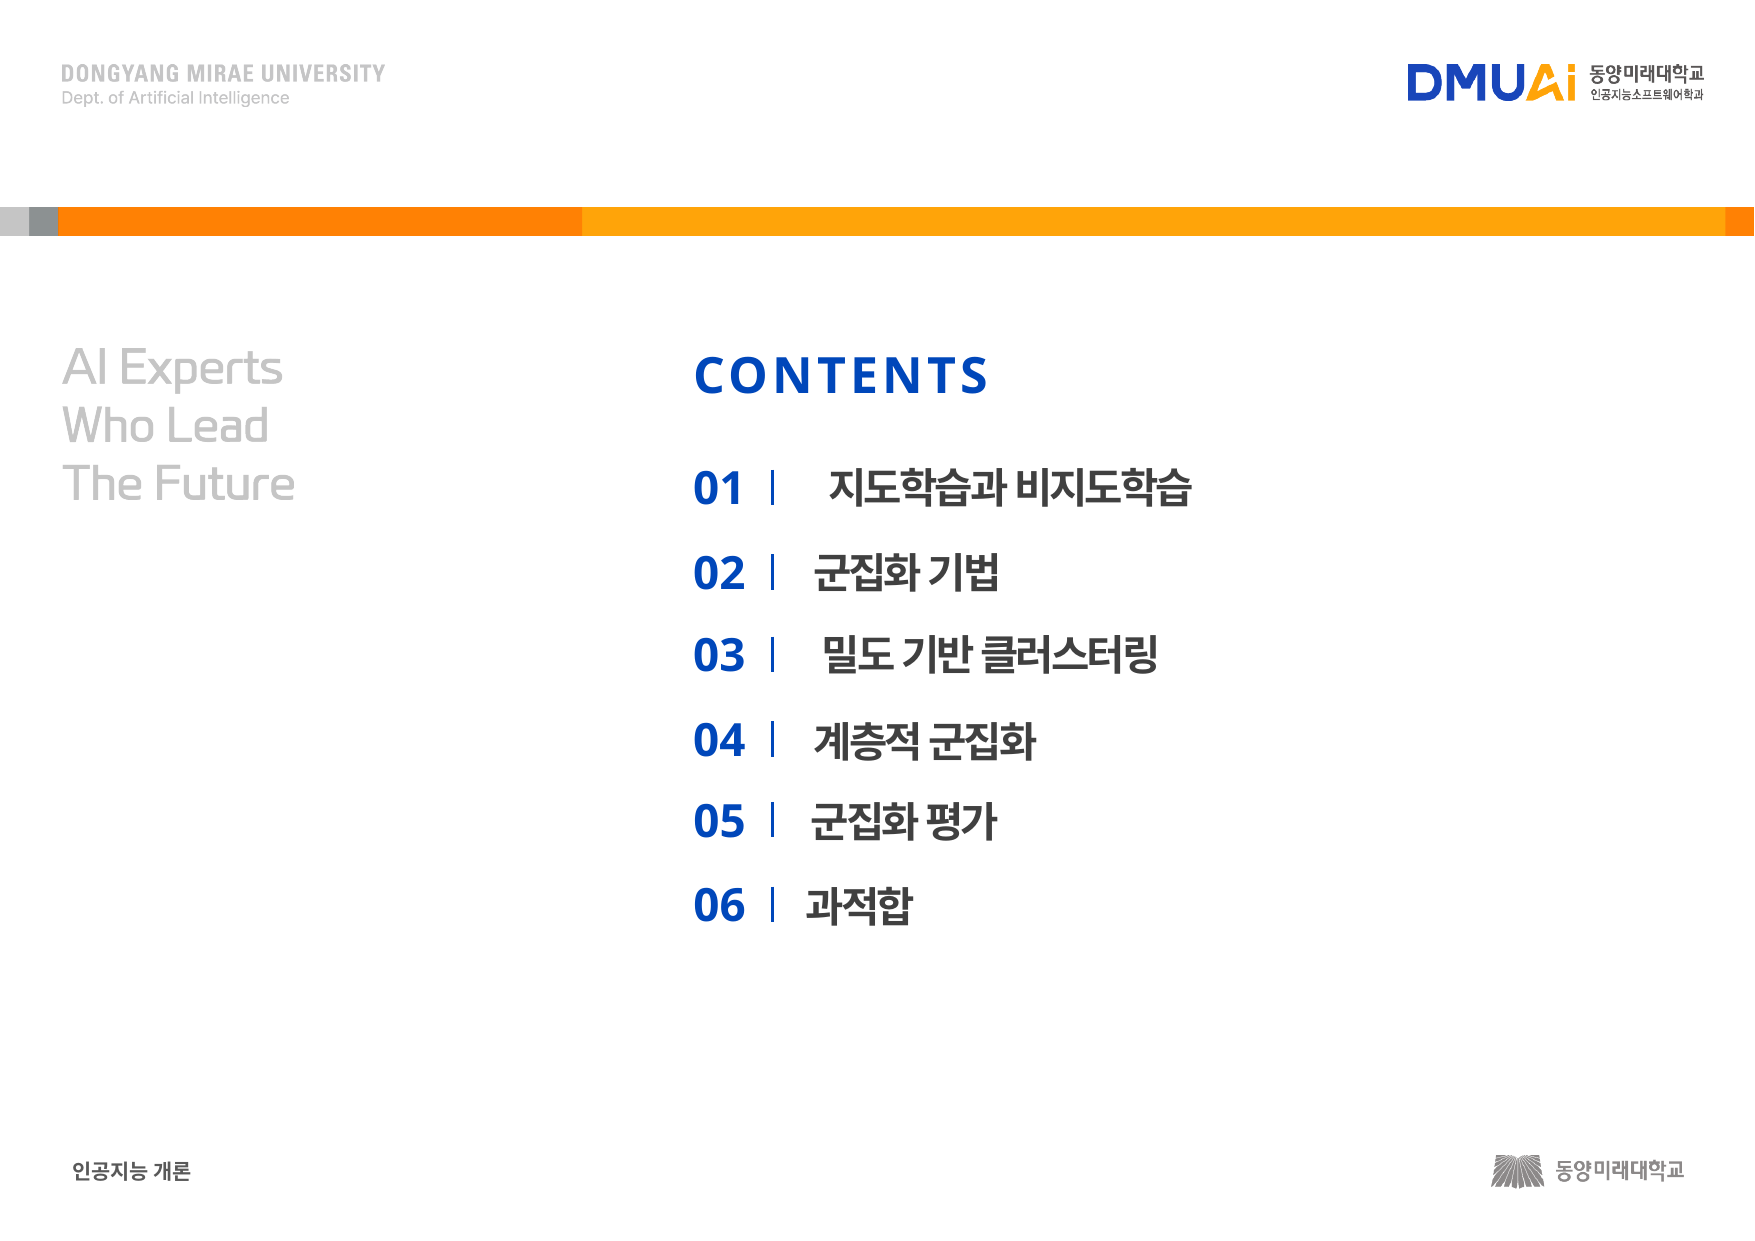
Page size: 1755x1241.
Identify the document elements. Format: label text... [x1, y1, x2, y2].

text_box 02 [678, 536, 761, 606]
text_box 군집화 기법 [798, 539, 1026, 605]
text_box 과적합 [791, 873, 931, 939]
text_box CONTENTS [678, 336, 1004, 412]
text_box 06 [678, 868, 761, 939]
text_box 03 [678, 618, 761, 689]
text_box 군집화 평가 [796, 788, 1015, 904]
text_box 계층적 군집화 [798, 708, 1053, 773]
text_box 01 [678, 451, 761, 522]
text_box 인공지능 개론 [57, 1151, 207, 1192]
picture [0, 206, 1755, 236]
picture [61, 64, 386, 108]
text_box 04 [678, 703, 761, 773]
text_box 밀도 기반 클러스터링 [807, 621, 1185, 687]
text_box 05 [678, 783, 761, 854]
picture [1491, 1155, 1685, 1189]
picture [61, 348, 295, 501]
text_box 지도학습과 비지도학습 [813, 454, 1209, 520]
picture [1408, 64, 1705, 101]
